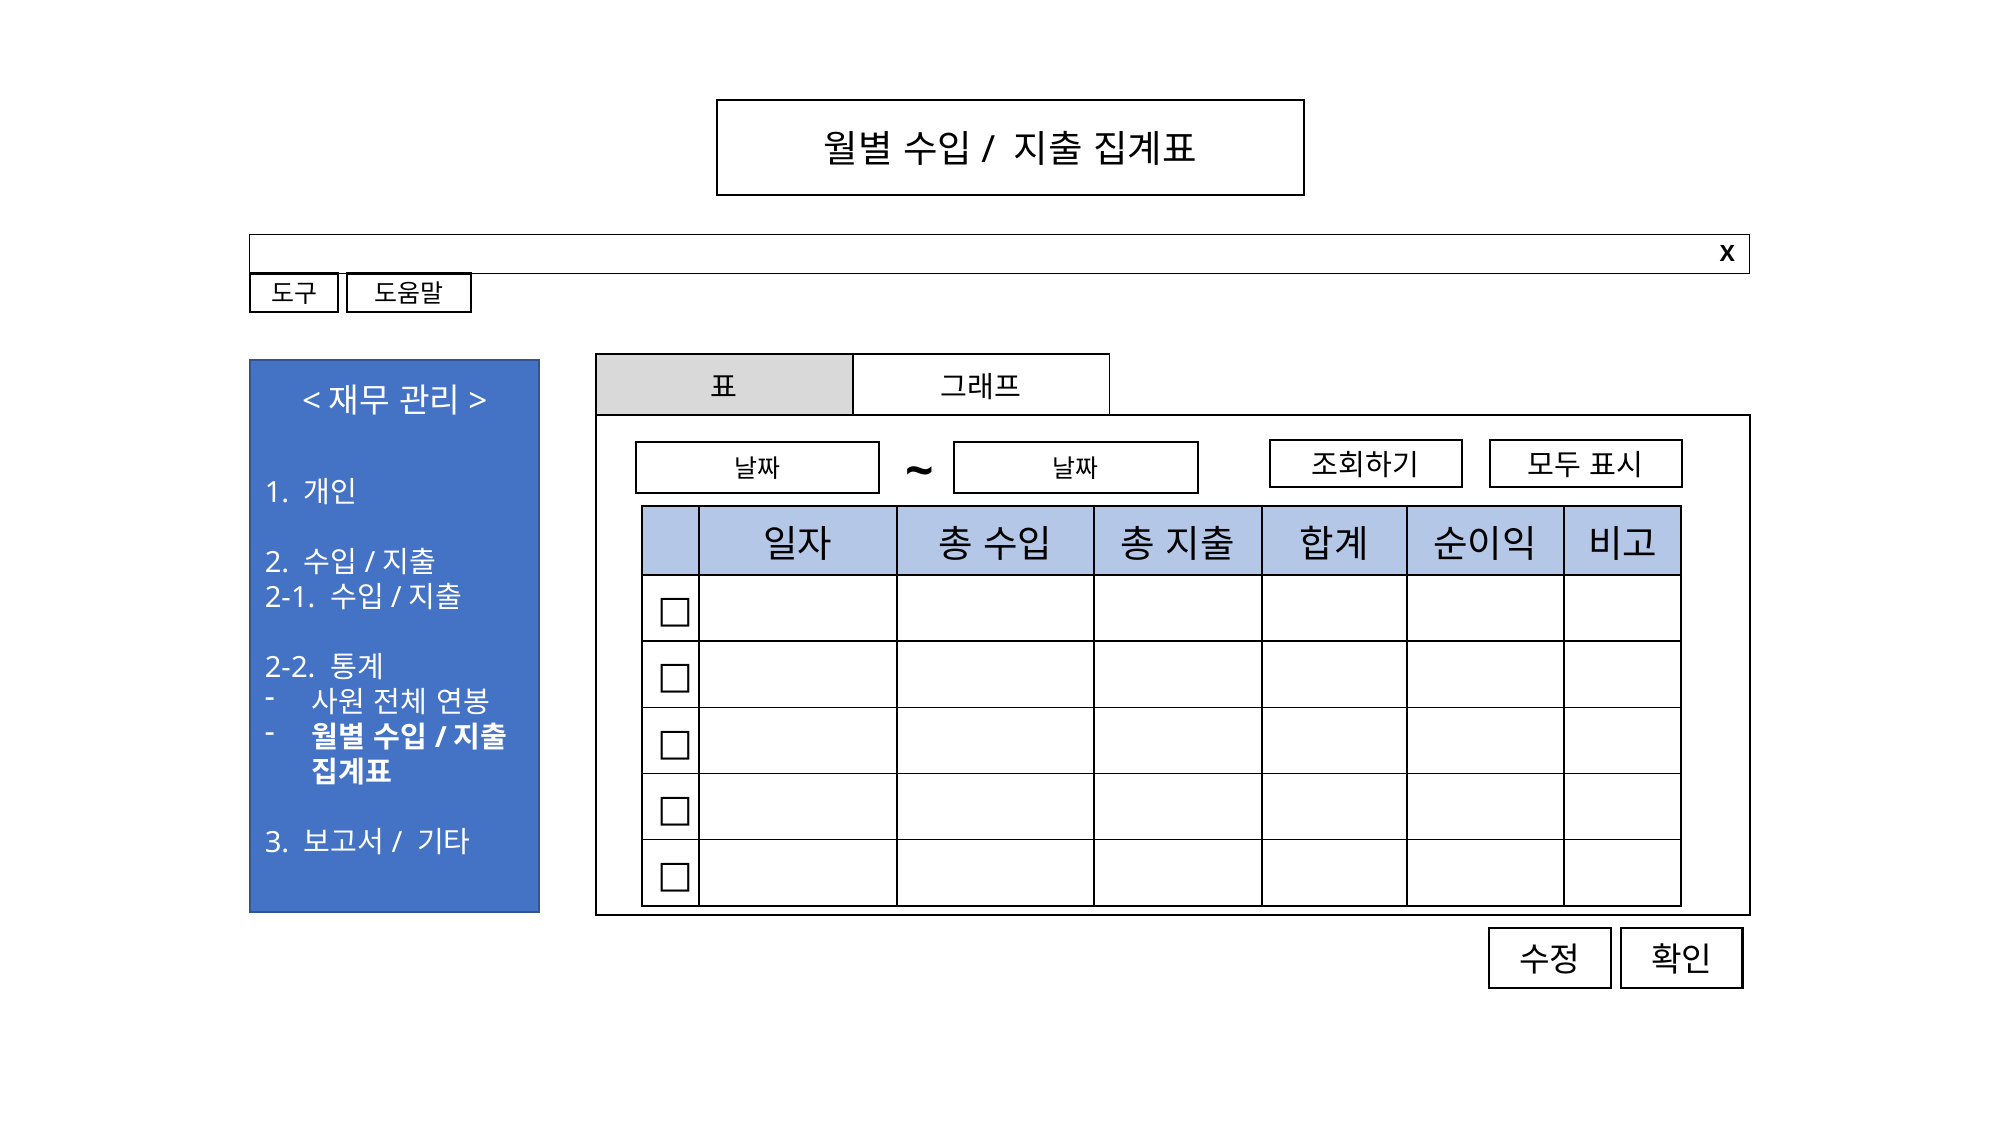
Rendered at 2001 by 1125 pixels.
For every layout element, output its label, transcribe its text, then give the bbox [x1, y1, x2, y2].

table_cell [1565, 840, 1680, 905]
table_cell [1408, 840, 1563, 905]
table_header 총 수입 [898, 507, 1093, 574]
table_cell [1408, 708, 1563, 773]
table_cell [700, 774, 896, 839]
table_cell [1408, 642, 1563, 707]
text_box 날짜 [953, 441, 1199, 494]
table_cell [898, 774, 1093, 839]
table_cell [1263, 642, 1406, 707]
title X [249, 234, 1750, 274]
table_cell [1565, 576, 1680, 640]
text_box 월별 수입/ 지출 집계표 [716, 99, 1305, 196]
table_header [643, 507, 698, 574]
table_cell [700, 840, 896, 905]
table_header 순이익 [1408, 507, 1563, 574]
table_cell [1095, 840, 1261, 905]
table_cell □ [643, 642, 698, 707]
text_box 수정 [1488, 927, 1612, 989]
text_box [595, 414, 1751, 916]
table_cell [898, 840, 1093, 905]
table_cell [1263, 708, 1406, 773]
table_cell [700, 708, 896, 773]
table_cell [898, 708, 1093, 773]
text_box 모두 표시 [1489, 439, 1683, 488]
table_cell □ [643, 576, 698, 640]
table_cell [700, 642, 896, 707]
table_cell [898, 642, 1093, 707]
text_box 날짜 [635, 441, 880, 494]
table_header 표 [597, 355, 852, 414]
text_box ~ [890, 431, 948, 507]
table_cell [1263, 840, 1406, 905]
table_cell [1263, 774, 1406, 839]
table_cell [700, 576, 896, 640]
text_box <재무 관리> 1. 개인 2. 수입/지출 2-1. 수입/지출 2-2. 통계 사원 전체 연봉 월별 수입/지출 집계표 3. 보고서/ 기타 [249, 359, 540, 913]
text_box 확인 [1620, 927, 1744, 989]
text_box 도움말 [346, 272, 472, 313]
table_cell [1095, 642, 1261, 707]
table_header 비고 [1565, 507, 1680, 574]
table_cell [1408, 774, 1563, 839]
table_header 합계 [1263, 507, 1406, 574]
table_cell [1565, 774, 1680, 839]
table_cell □ [643, 708, 698, 773]
table_header 그래프 [854, 355, 1109, 414]
table_cell [1565, 642, 1680, 707]
table_header 총 지출 [1095, 507, 1261, 574]
table_cell [1263, 576, 1406, 640]
table_cell [1095, 774, 1261, 839]
table_header 일자 [700, 507, 896, 574]
text_box 도구 [249, 272, 339, 313]
table_cell [1565, 708, 1680, 773]
table_cell [1095, 708, 1261, 773]
text_box 조회하기 [1269, 439, 1463, 488]
table_cell [898, 576, 1093, 640]
table_cell □ [643, 774, 698, 839]
table_cell □ [643, 840, 698, 905]
table_cell [1095, 576, 1261, 640]
table_cell [1408, 576, 1563, 640]
